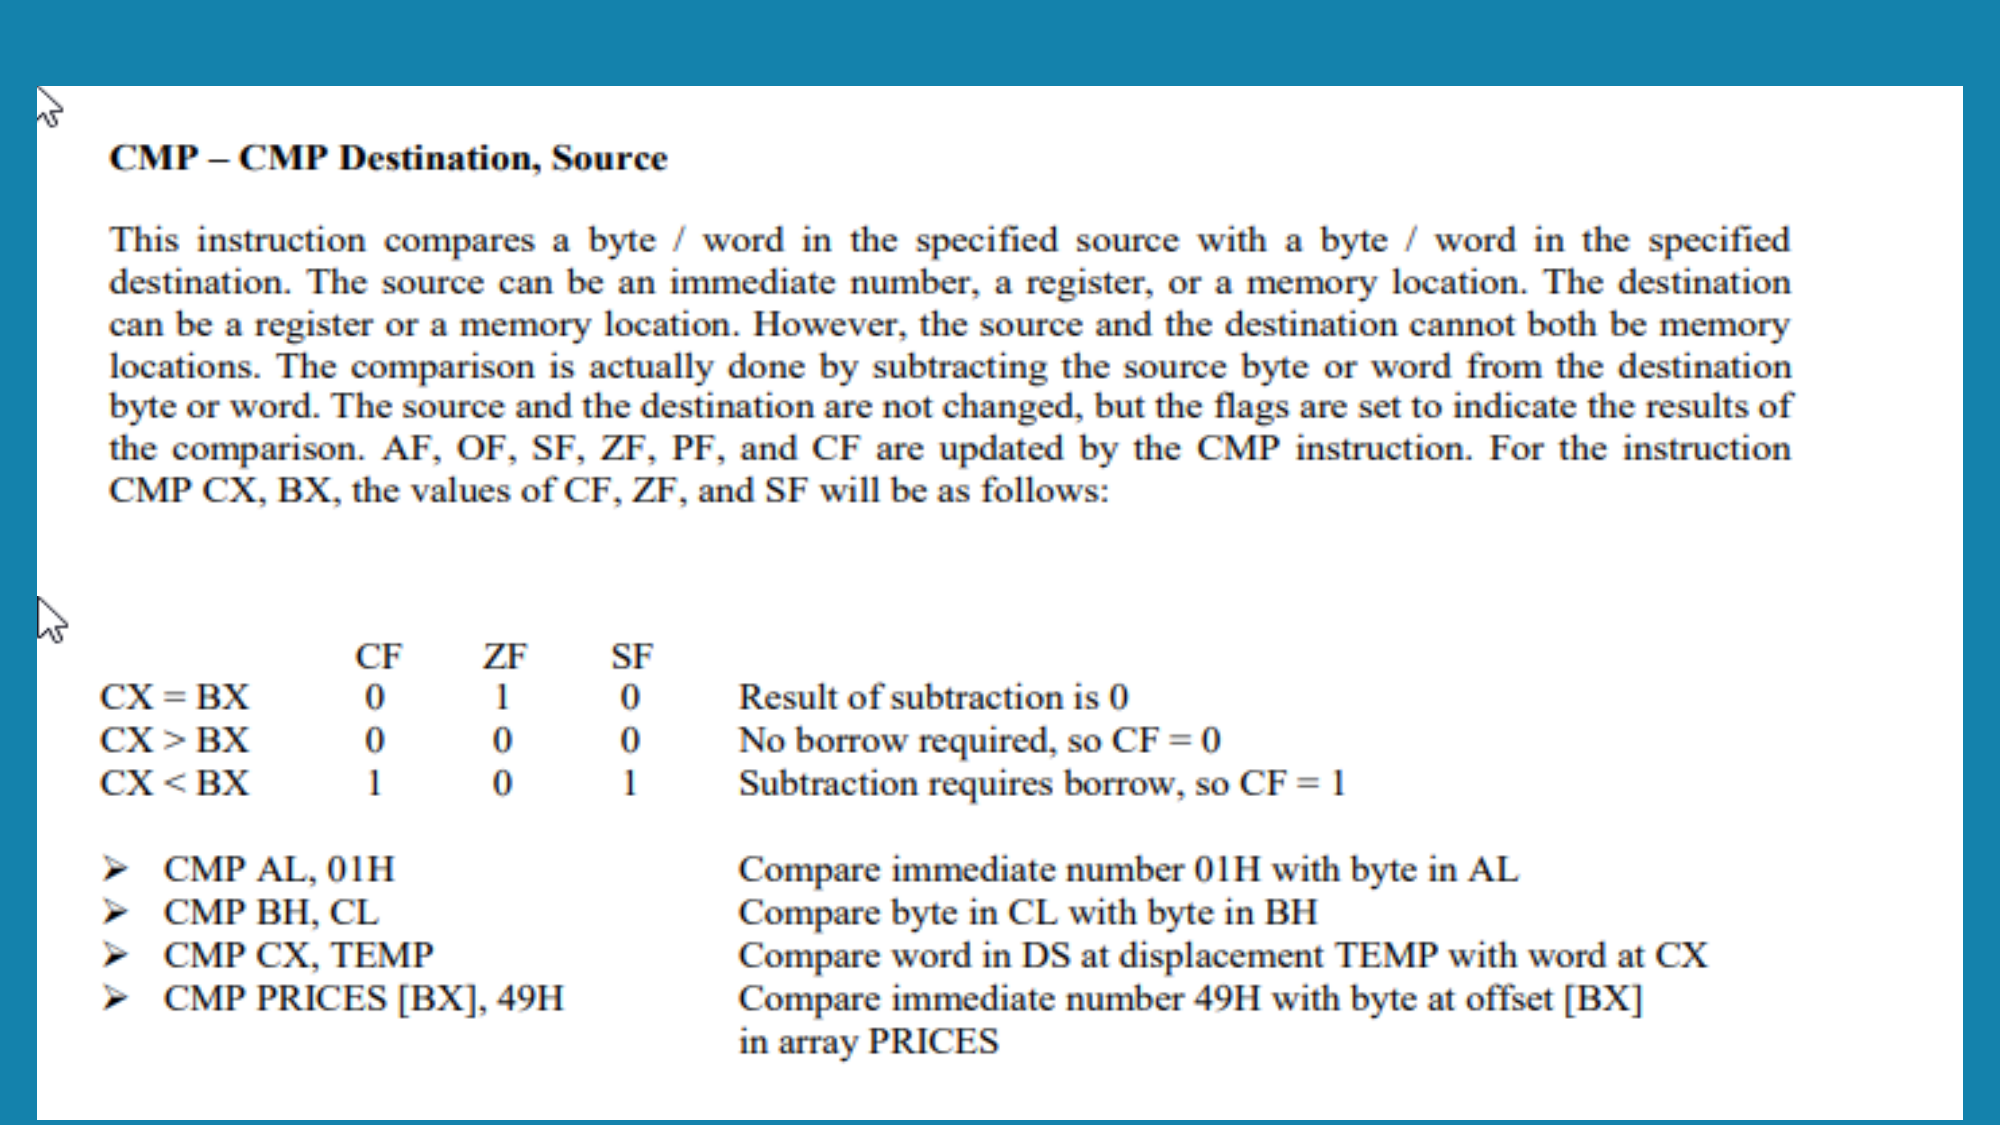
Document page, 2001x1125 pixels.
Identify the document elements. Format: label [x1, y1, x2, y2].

picture [36, 595, 1963, 1120]
list [36, 86, 1963, 593]
